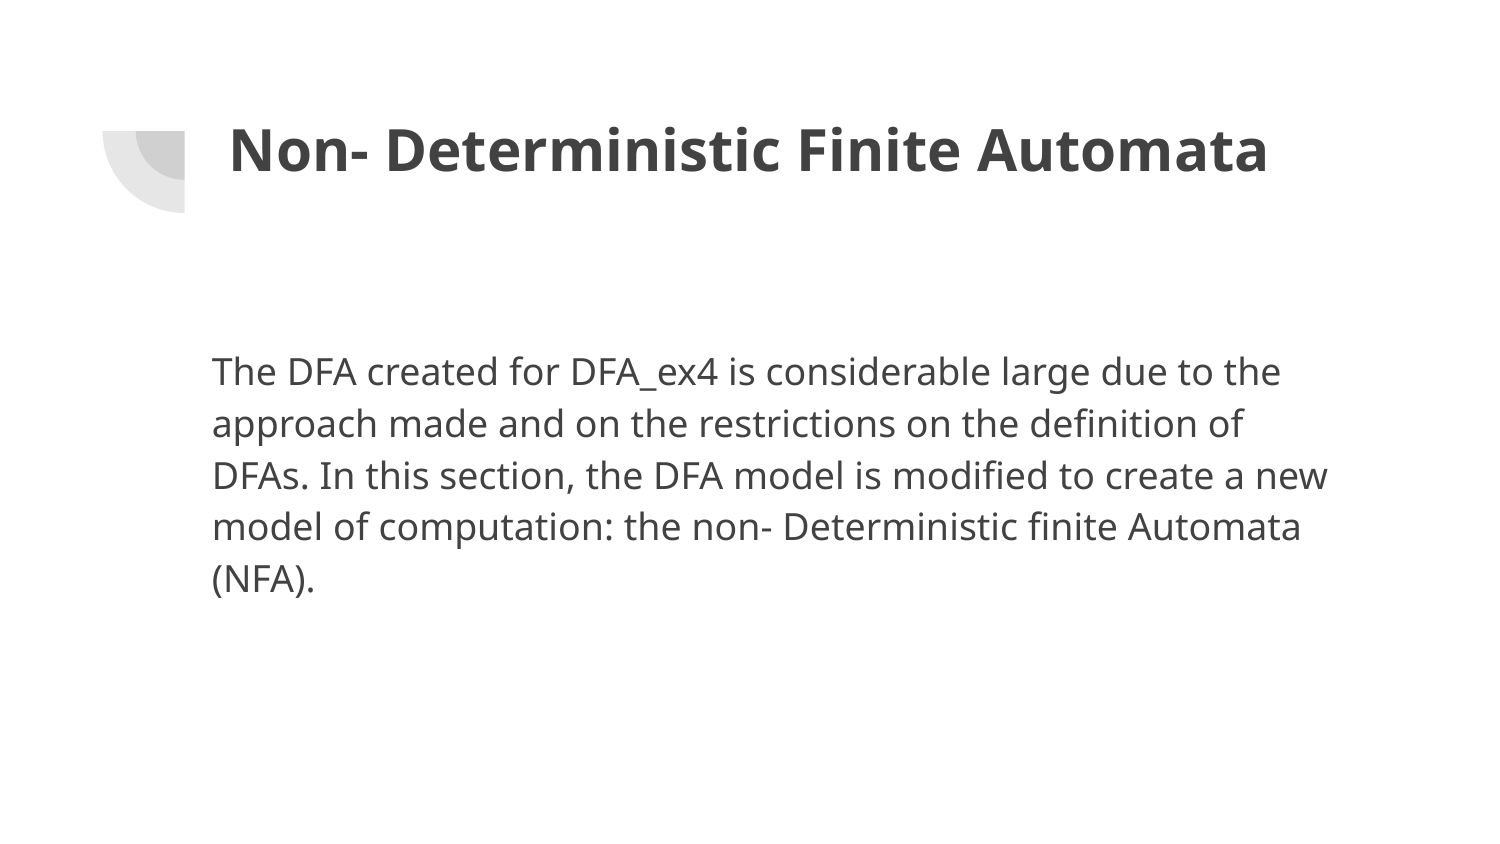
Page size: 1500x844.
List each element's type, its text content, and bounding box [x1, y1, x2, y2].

title Non- Deterministic Finite Automata [213, 98, 1368, 263]
list The DFA created for DFA_ex4 is considerable large due to the approach made and on the restrictions on the definition of DFAs. In this section, the DFA model is modified to create a new model of computation: the non- Deterministic finite Automata (NFA). [196, 326, 1351, 544]
